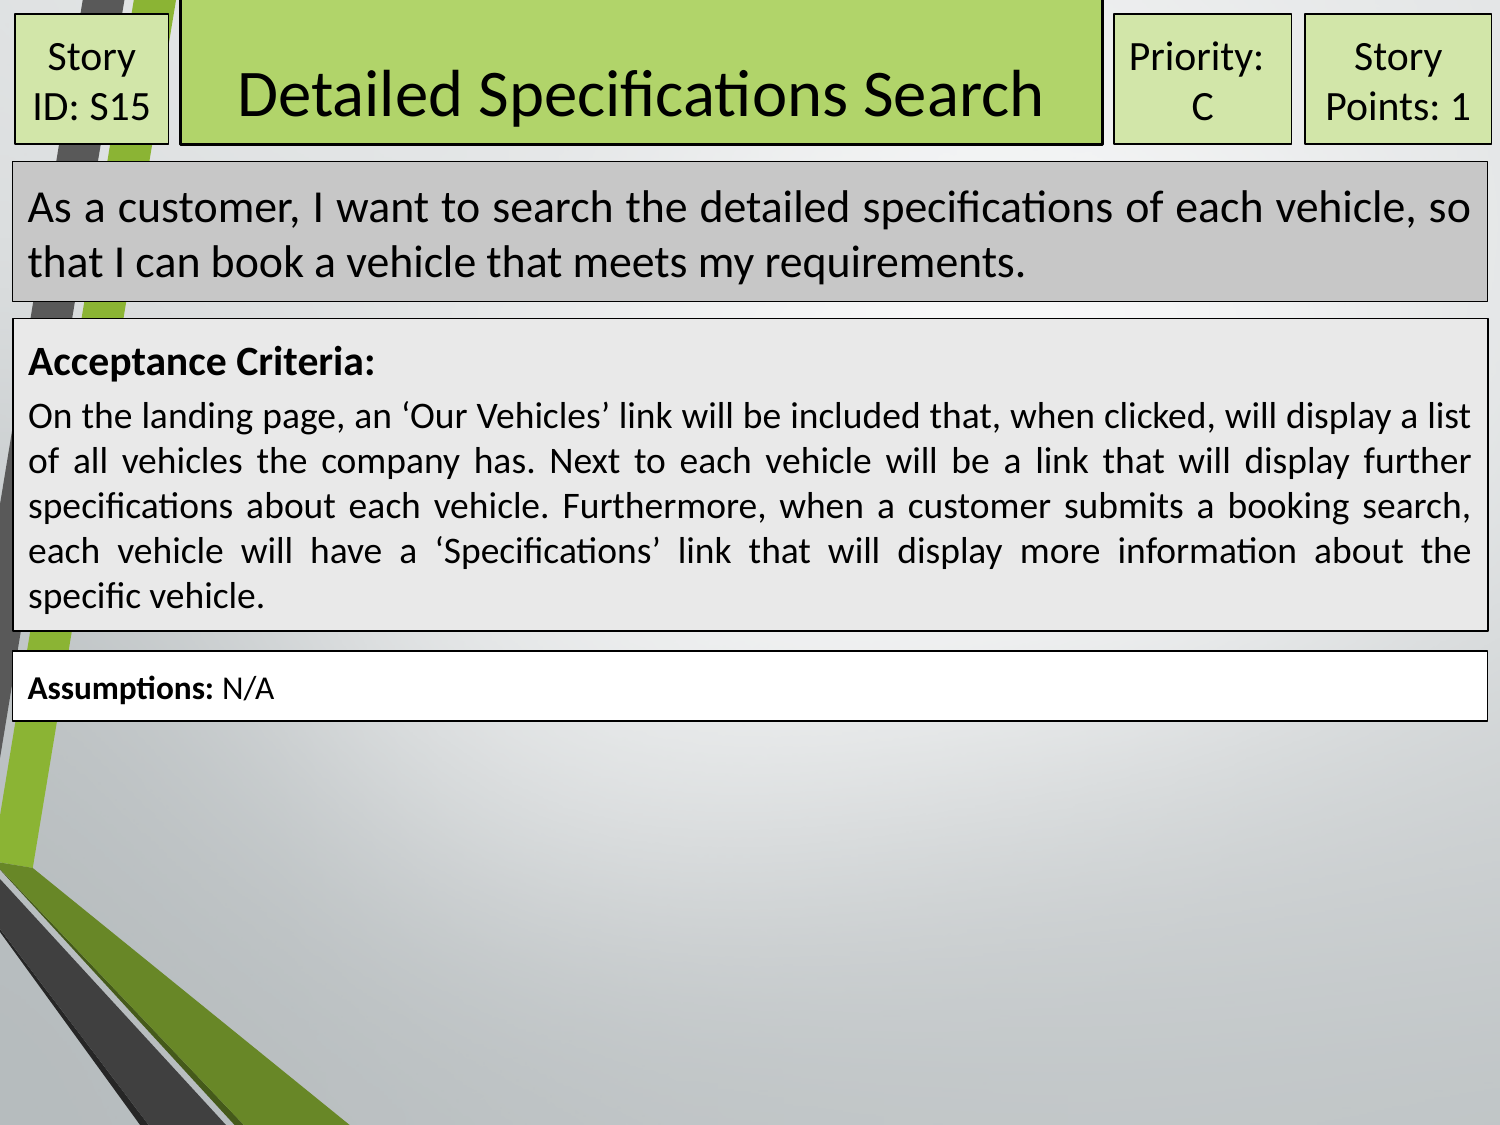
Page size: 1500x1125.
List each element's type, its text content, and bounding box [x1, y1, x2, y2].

text_box Priority: C [1113, 13, 1292, 144]
text_box As a customer, I want to search the detailed specifications of each vehicle, so that I can book a vehicle that meets my requirements. [12, 161, 1488, 302]
text_box Acceptance Criteria: On the landing page, an ‘Our Vehicles’ link will be included that, when clicked, will display a list of all vehicles the company has. Next to each vehicle will be a link that will display further specifications about each vehicle. Furthermore, when a customer submits a booking search, each vehicle will have a ‘Specifications’ link that will display more information about the specific vehicle. [13, 318, 1489, 632]
text_box Story Points: 1 [1305, 13, 1492, 144]
text_box Assumptions: N/A [12, 651, 1488, 722]
title Detailed Specifications Search [180, 0, 1103, 145]
text_box [1292, 22, 1305, 98]
text_box Story ID: S15 [15, 13, 169, 144]
